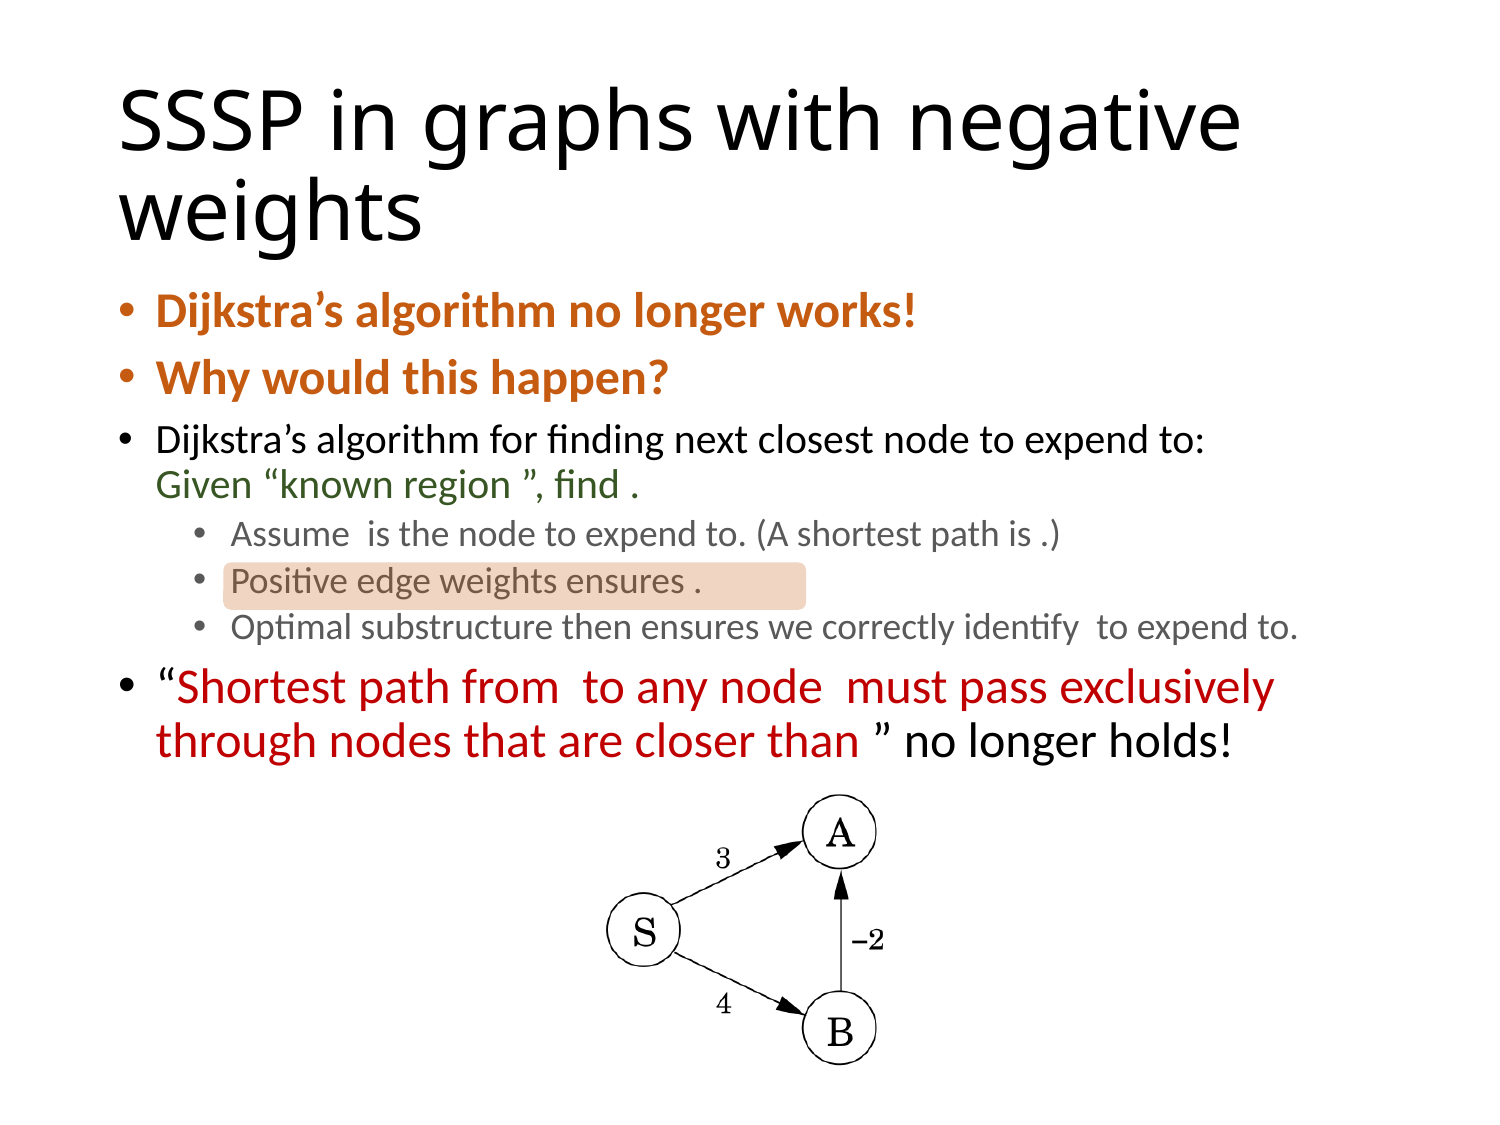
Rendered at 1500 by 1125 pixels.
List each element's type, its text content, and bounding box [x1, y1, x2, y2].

text_box [222, 561, 808, 611]
title SSSP in graphs with negative weights [103, 59, 1397, 278]
picture [563, 773, 937, 1083]
